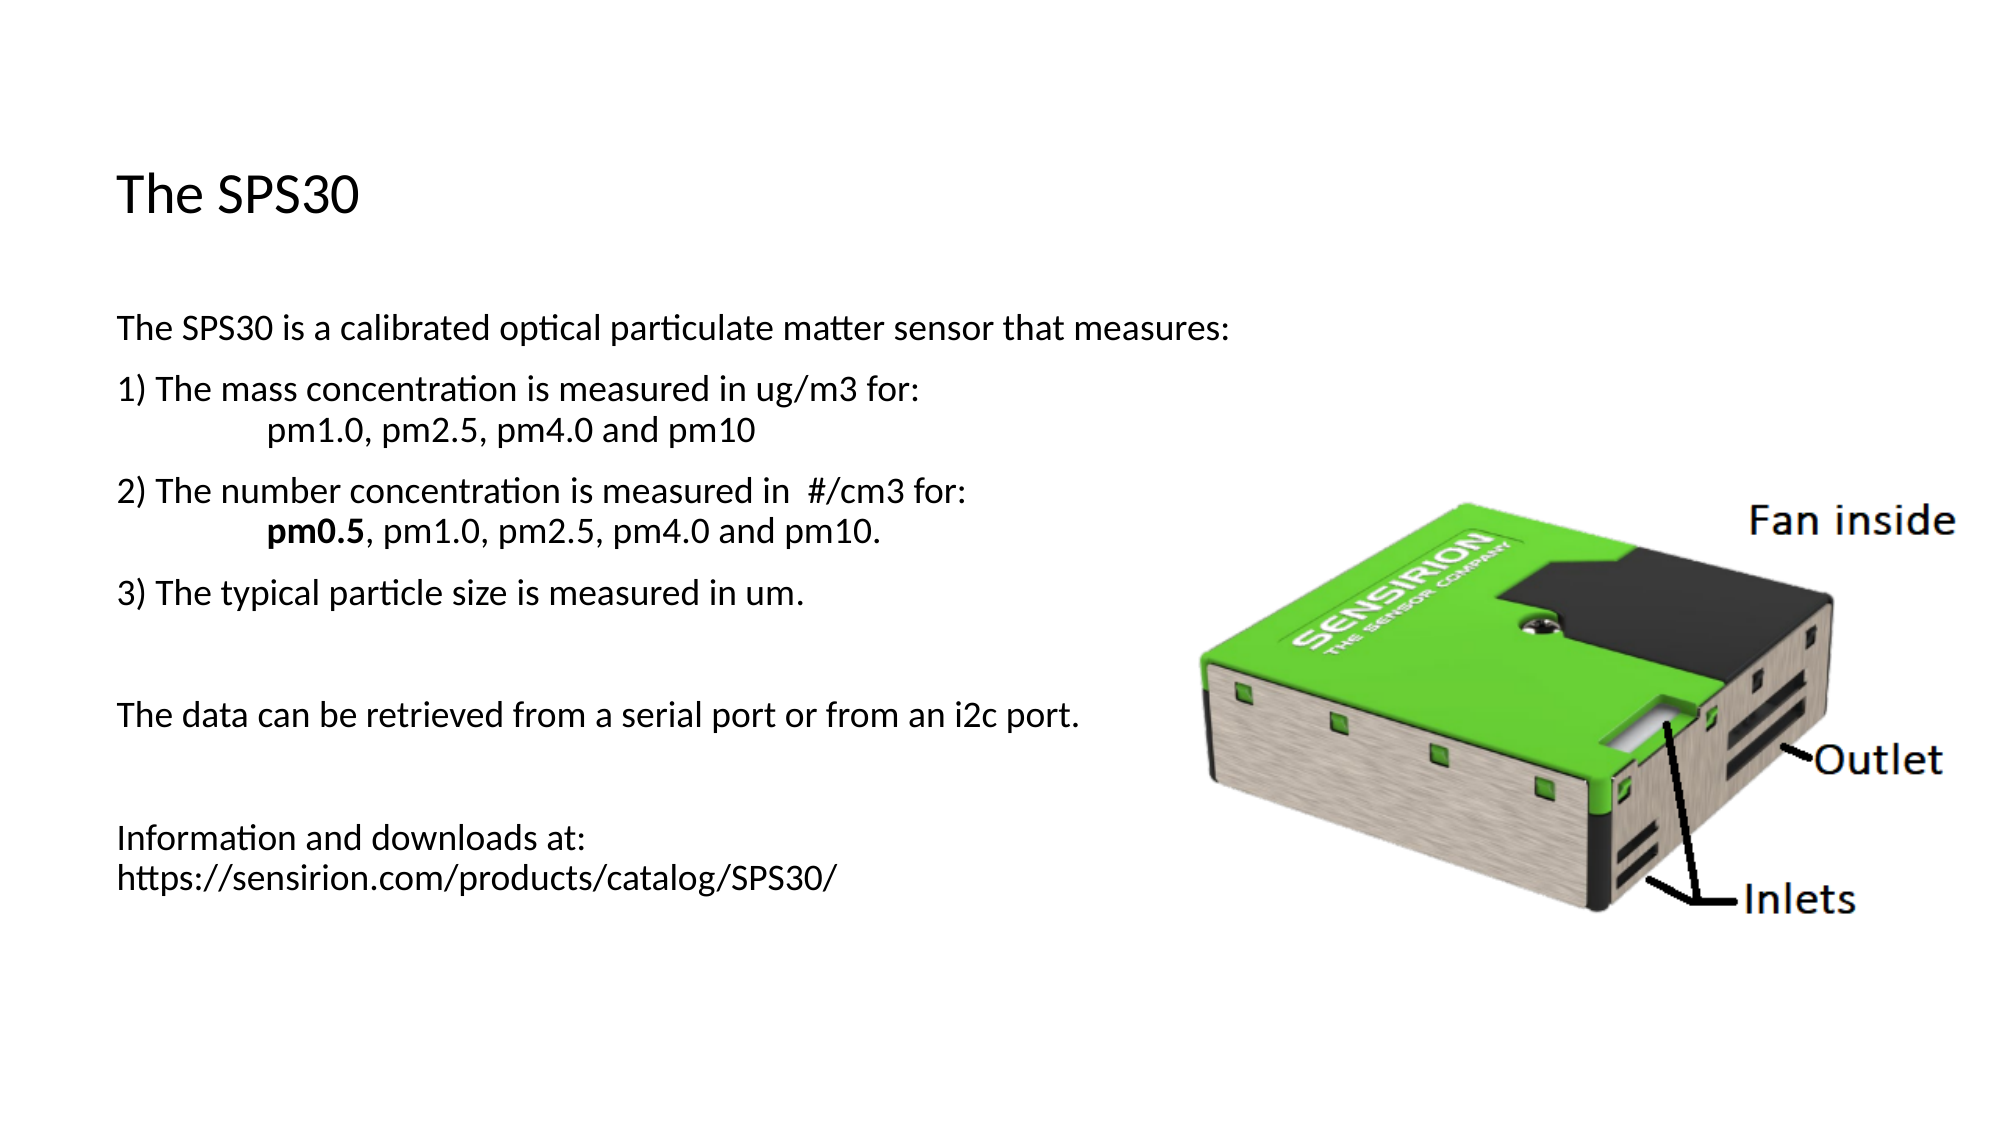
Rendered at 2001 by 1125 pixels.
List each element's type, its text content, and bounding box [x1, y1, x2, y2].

picture [1191, 488, 1971, 942]
subtitle The SPS30 The SPS30 is a calibrated optical particulate matter sensor that measures: 1) The mass concentration is measured in ug/m3 for: pm1.0, pm2.5, pm4.0 and pm10 2) The number concentration is measured in #/cm3 for: pm0.5, pm1.0, pm2.5, pm4.0 and pm10. 3) The typical particle size is measured in um. The data can be retrieved from a serial port or from an i2c port. Information and downloads at: https://sensirion.com/products/catalog/SPS30/ [101, 155, 1413, 1044]
